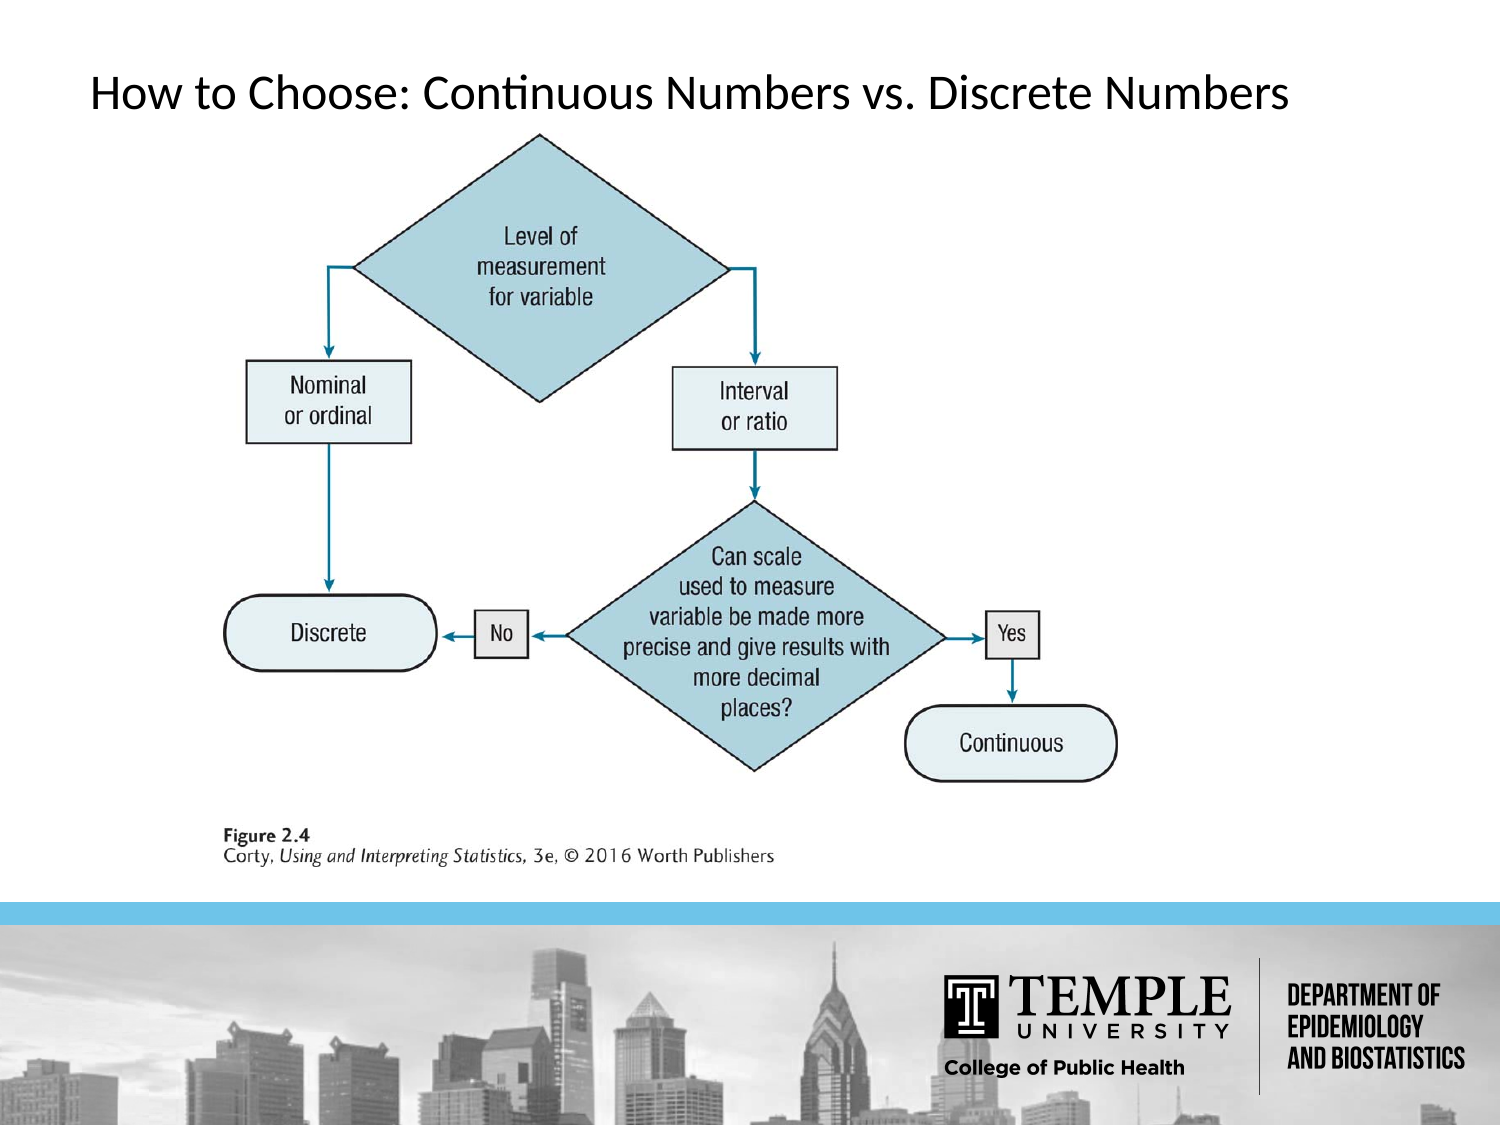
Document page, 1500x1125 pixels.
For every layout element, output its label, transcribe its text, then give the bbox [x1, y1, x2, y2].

picture [0, 902, 1500, 1125]
title How to Choose: Continuous Numbers vs. Discrete Numbers [75, 45, 1328, 134]
picture [223, 132, 1118, 868]
